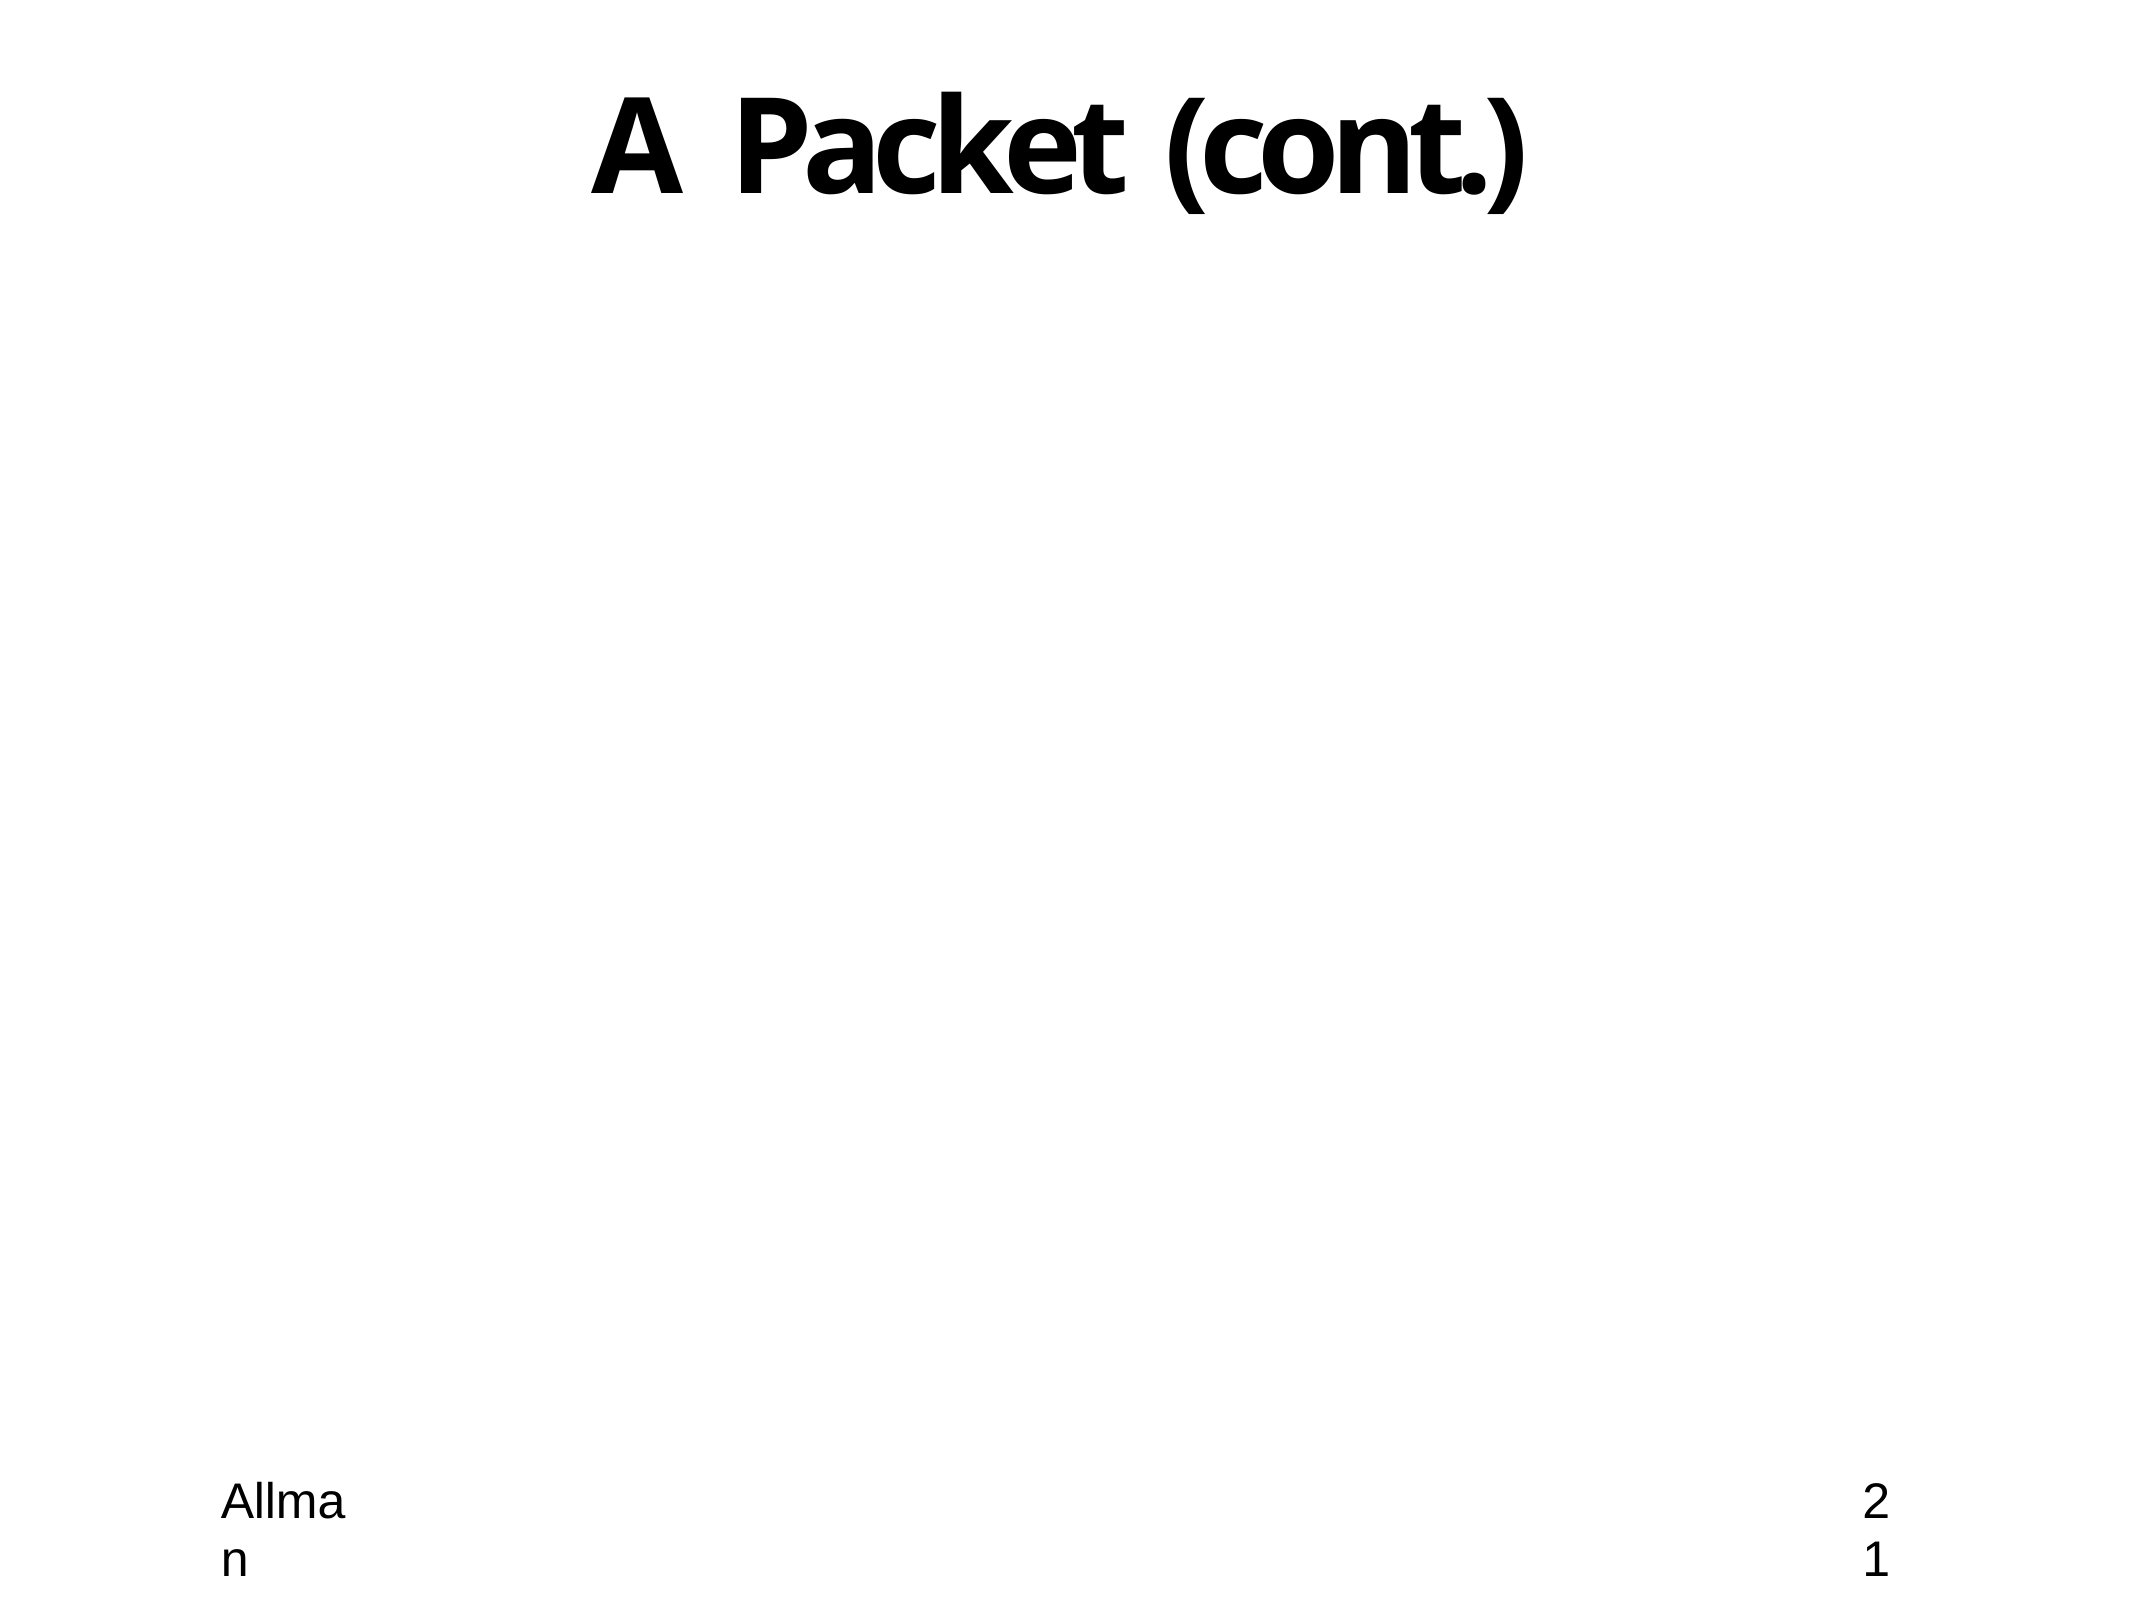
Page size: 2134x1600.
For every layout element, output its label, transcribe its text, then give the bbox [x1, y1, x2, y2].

footer Allman [218, 1470, 364, 1600]
title A Packet (cont.) [589, 58, 1544, 328]
text_box 21 [1860, 1470, 1915, 1587]
